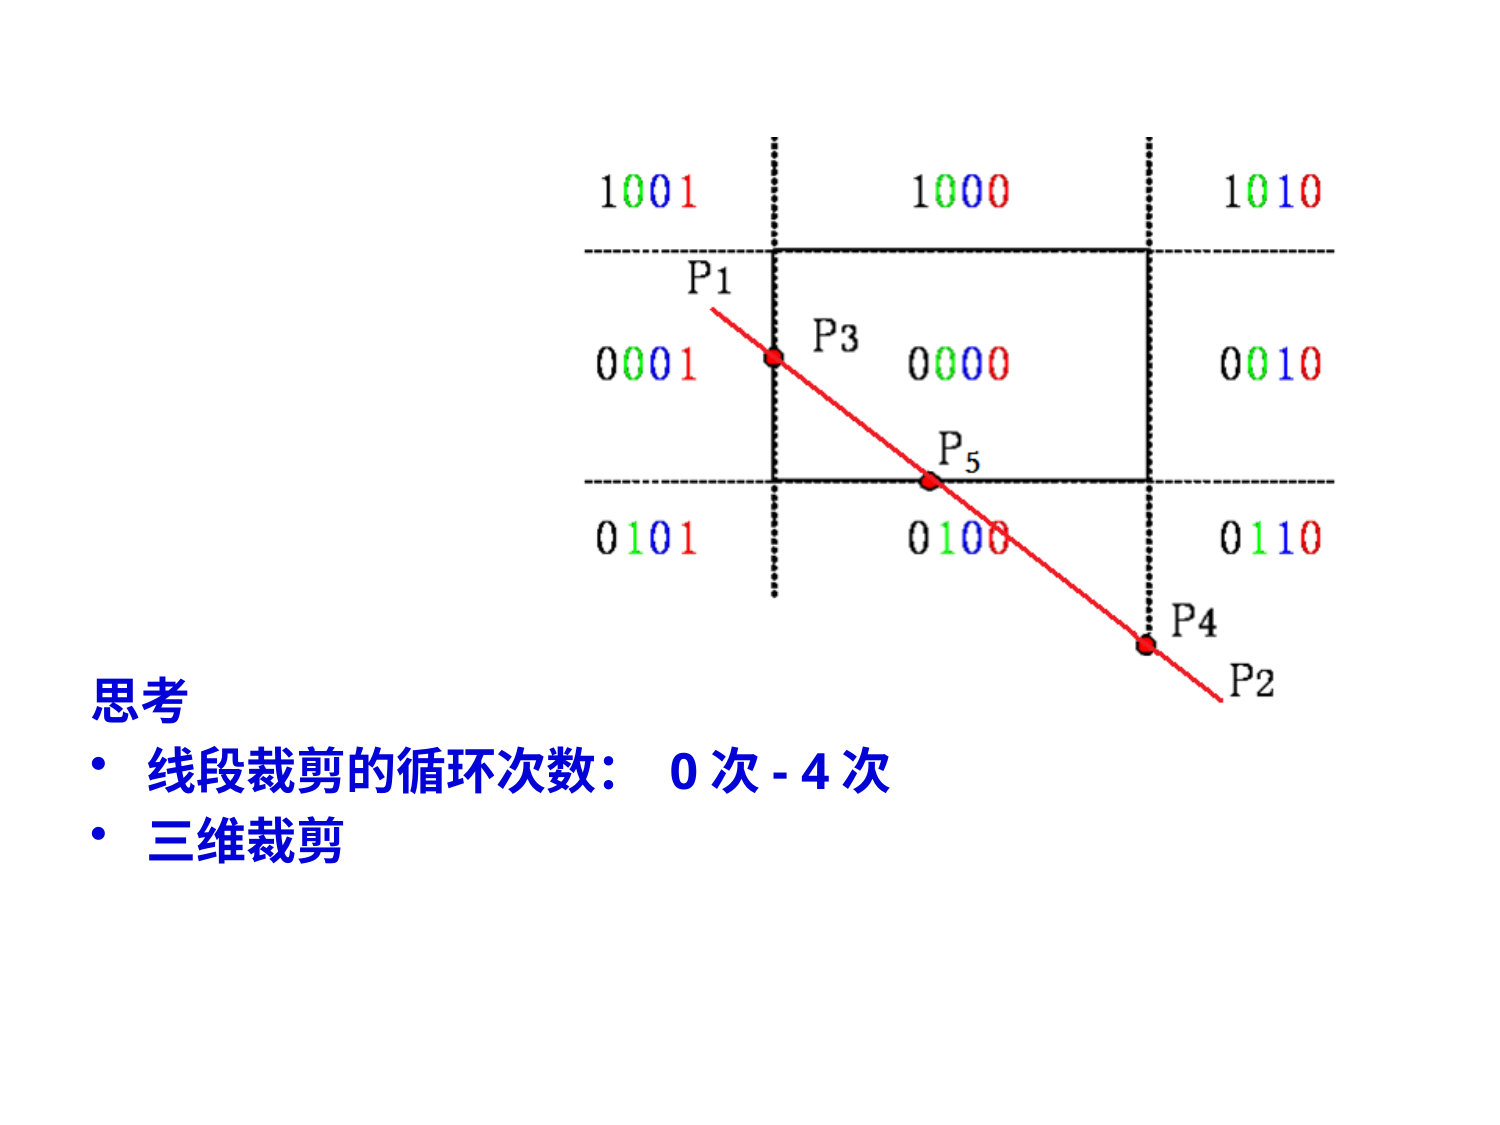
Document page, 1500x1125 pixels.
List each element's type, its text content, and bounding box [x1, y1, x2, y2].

list 思考 线段裁剪的循环次数： 0次- 4次 三维裁剪 [74, 262, 1426, 1006]
picture [560, 136, 1359, 729]
